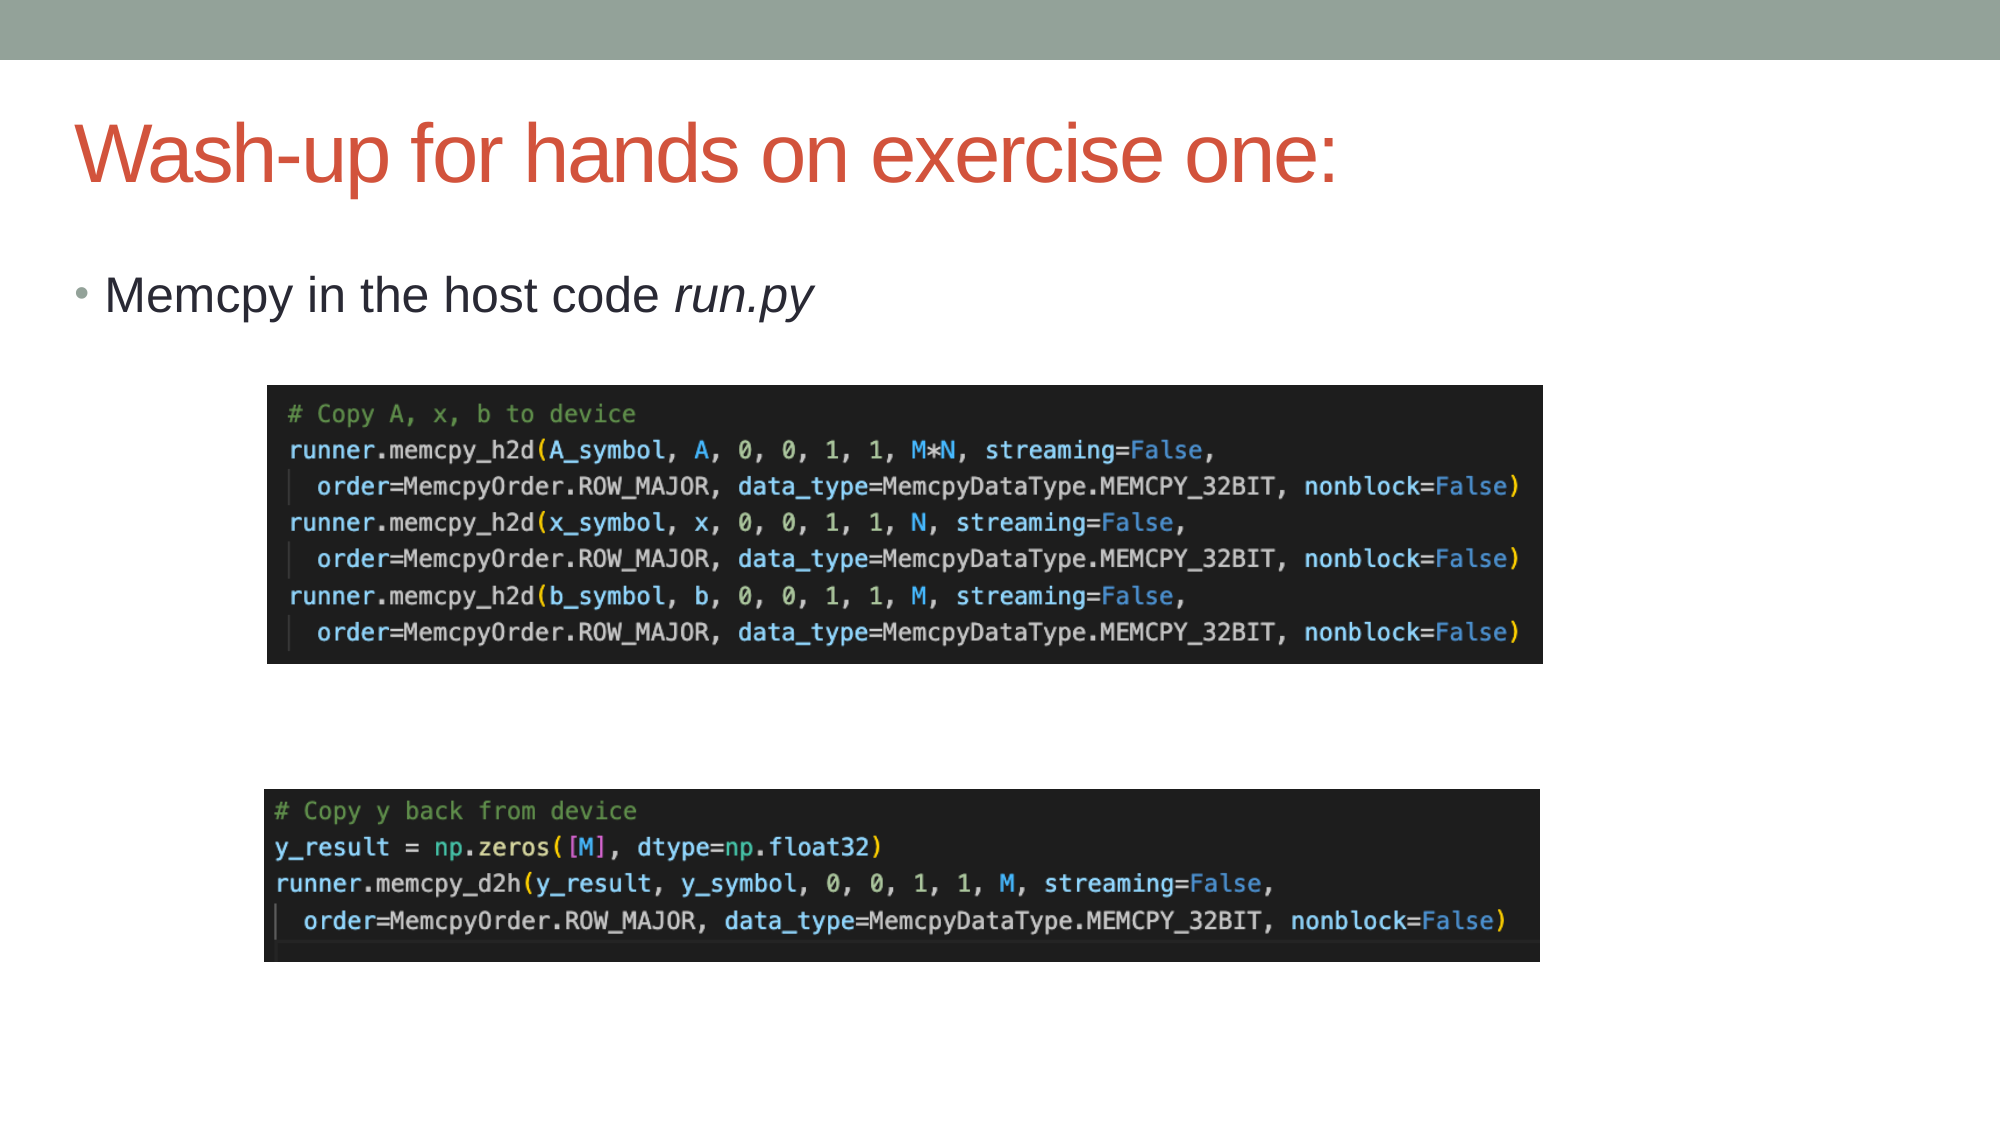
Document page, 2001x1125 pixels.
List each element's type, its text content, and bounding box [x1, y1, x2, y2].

list Memcpy in the host code run.py [59, 255, 1864, 350]
picture [267, 385, 1543, 664]
picture [264, 789, 1540, 963]
title Wash-up for hands on exercise one: [59, 83, 1864, 215]
